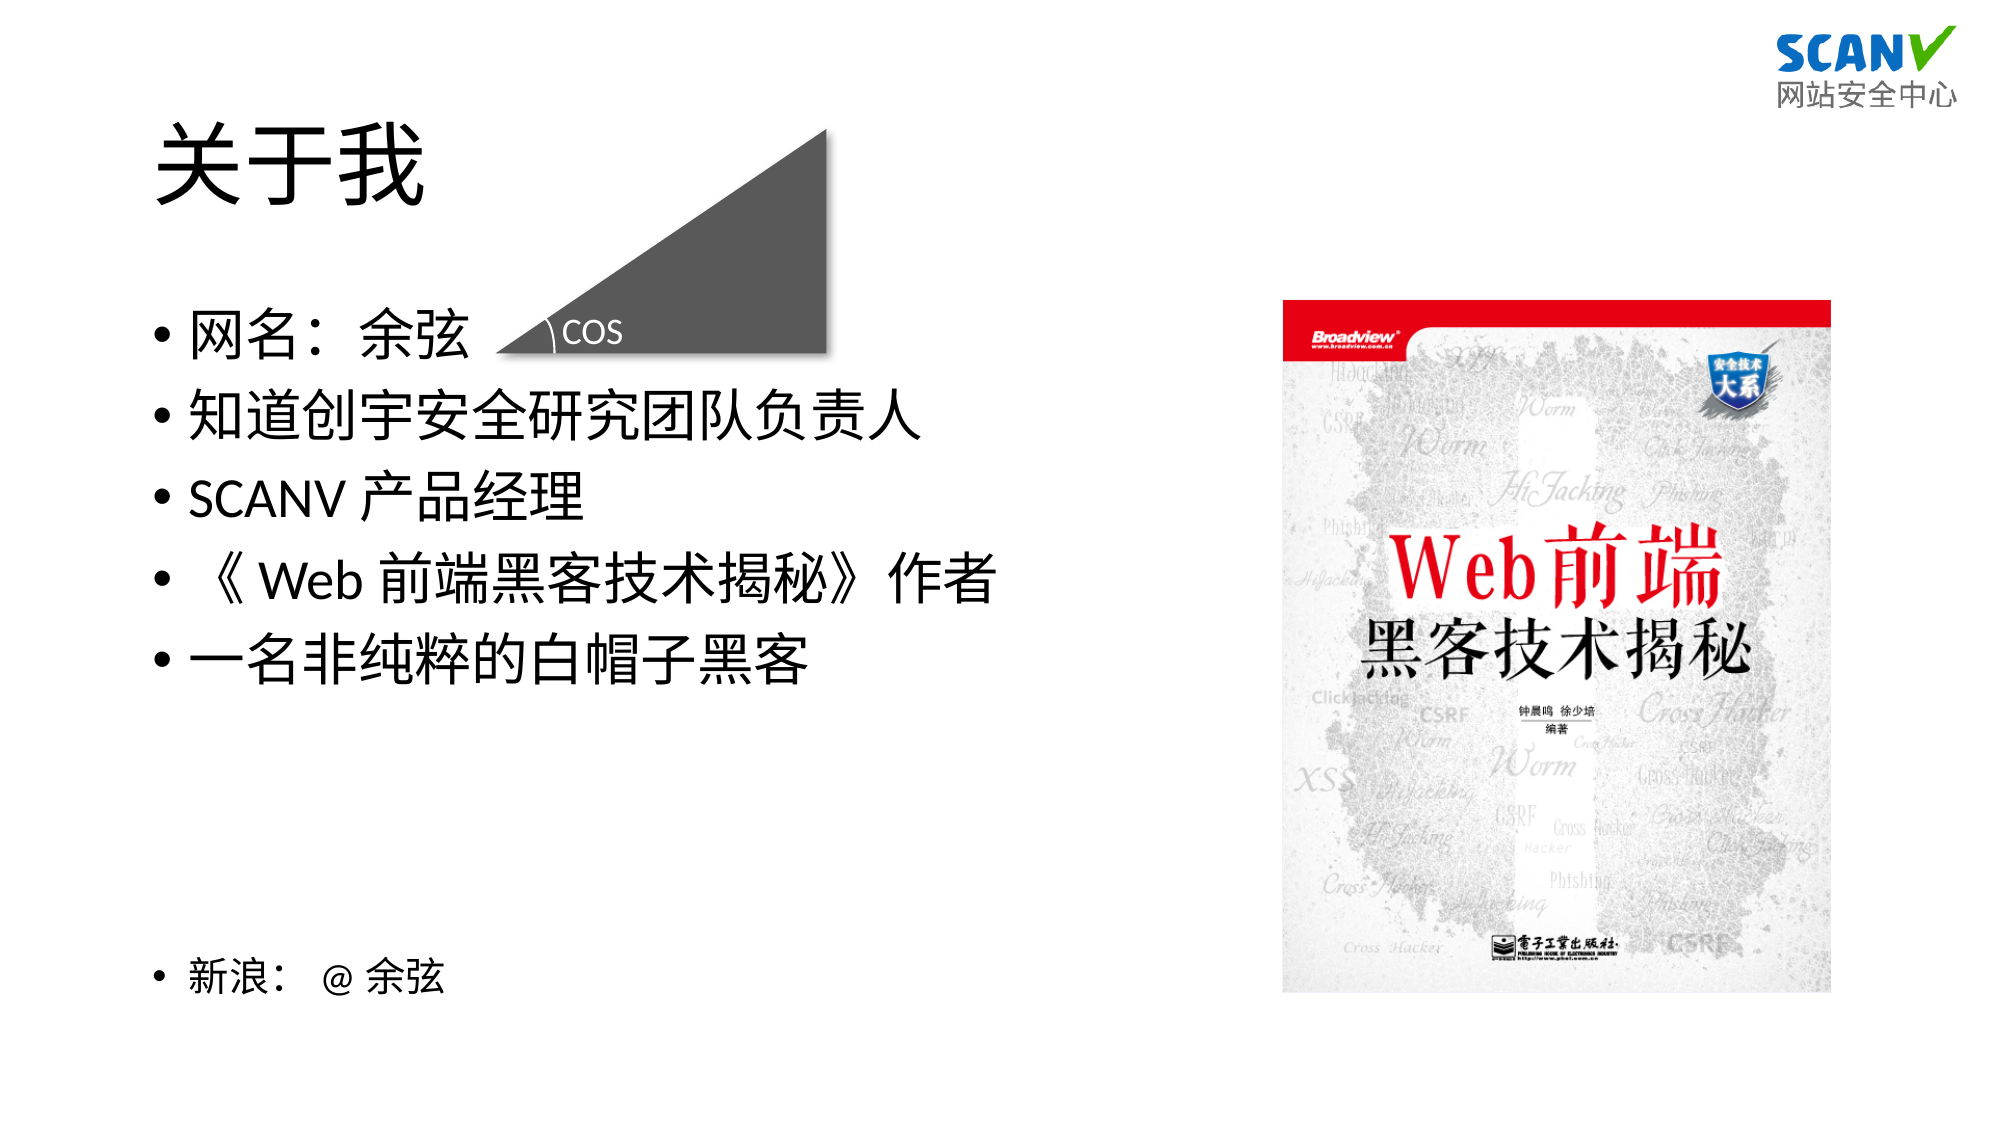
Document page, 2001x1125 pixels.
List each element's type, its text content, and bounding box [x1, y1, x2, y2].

picture [1733, 0, 2000, 134]
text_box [495, 128, 827, 389]
picture [1281, 299, 1832, 993]
list 网名：余弦 知道创宇安全研究团队负责人 SCANV产品经理 《Web前端黑客技术揭秘》作者 一名非纯粹的白帽子黑客 新浪：@余弦 [137, 299, 1863, 1014]
title 关于我 [137, 59, 1863, 278]
